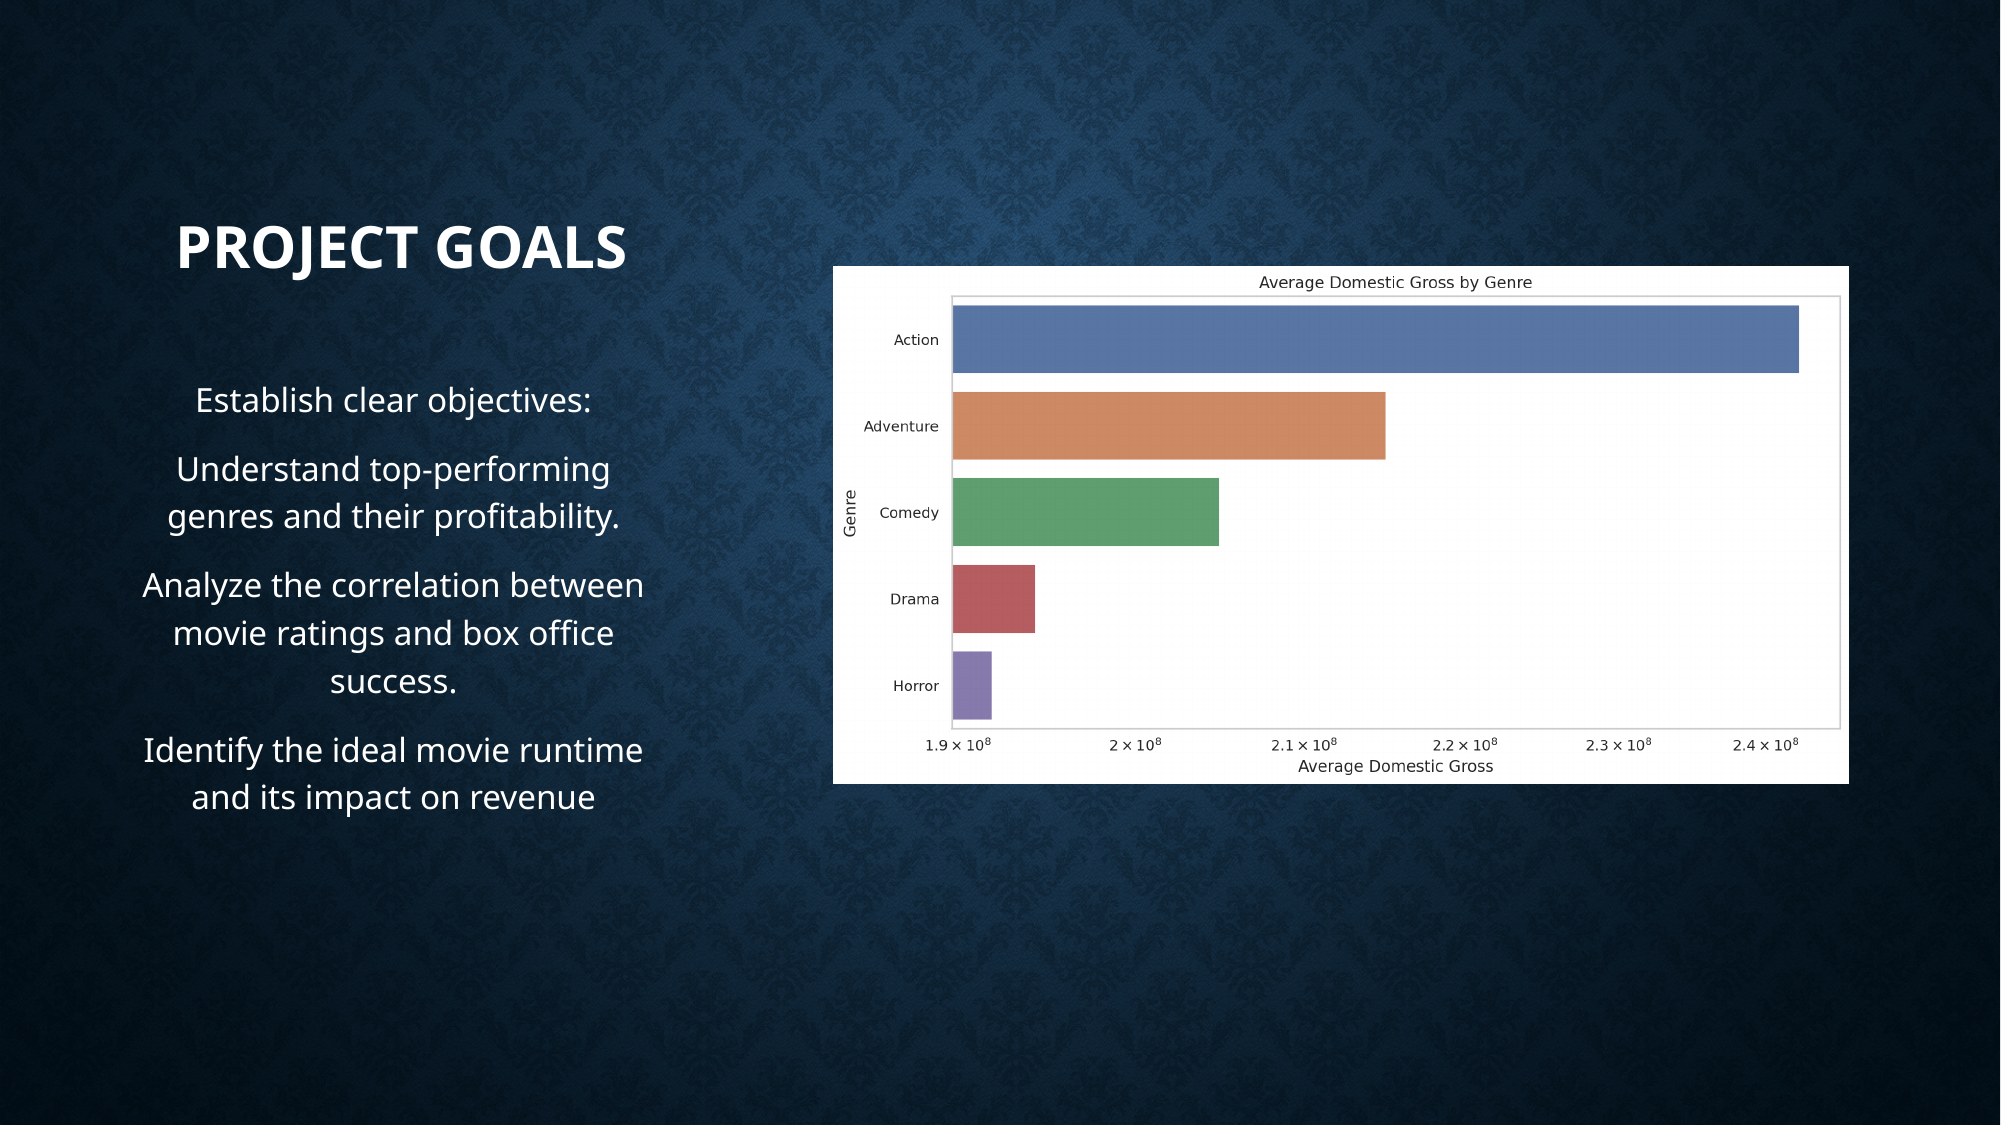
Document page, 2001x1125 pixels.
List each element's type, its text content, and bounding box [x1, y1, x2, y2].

title Project Goals [105, 128, 683, 289]
list Establish clear objectives: Understand top-performing genres and their profitability. Analyze the correlation between movie ratings and box office success. Identify the ideal movie runtime and its impact on revenue [105, 363, 683, 867]
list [832, 265, 1849, 785]
